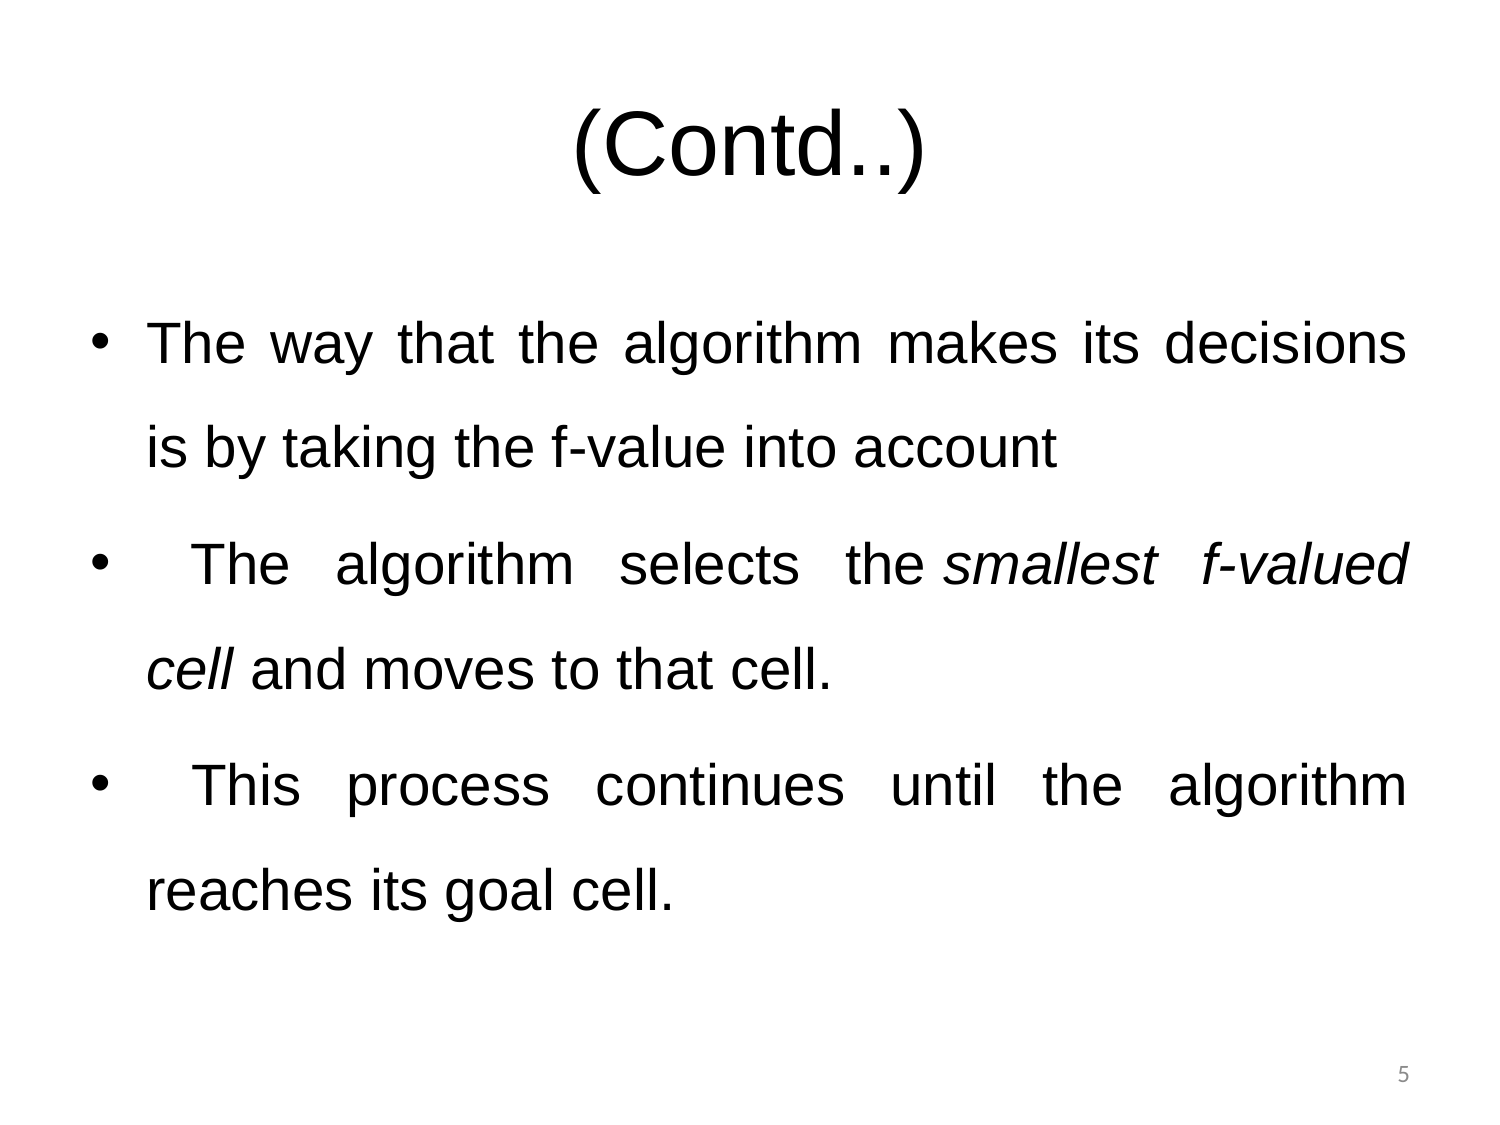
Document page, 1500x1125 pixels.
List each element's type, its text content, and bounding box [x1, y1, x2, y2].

title (Contd..) [75, 45, 1425, 233]
list The way that the algorithm makes its decisions is by taking the f-value into account The algorithm selects the smallest f-valued cell and moves to that cell. This process continues until the algorithm reaches its goal cell. [75, 262, 1425, 1005]
slide_number 5 [1074, 1042, 1425, 1103]
